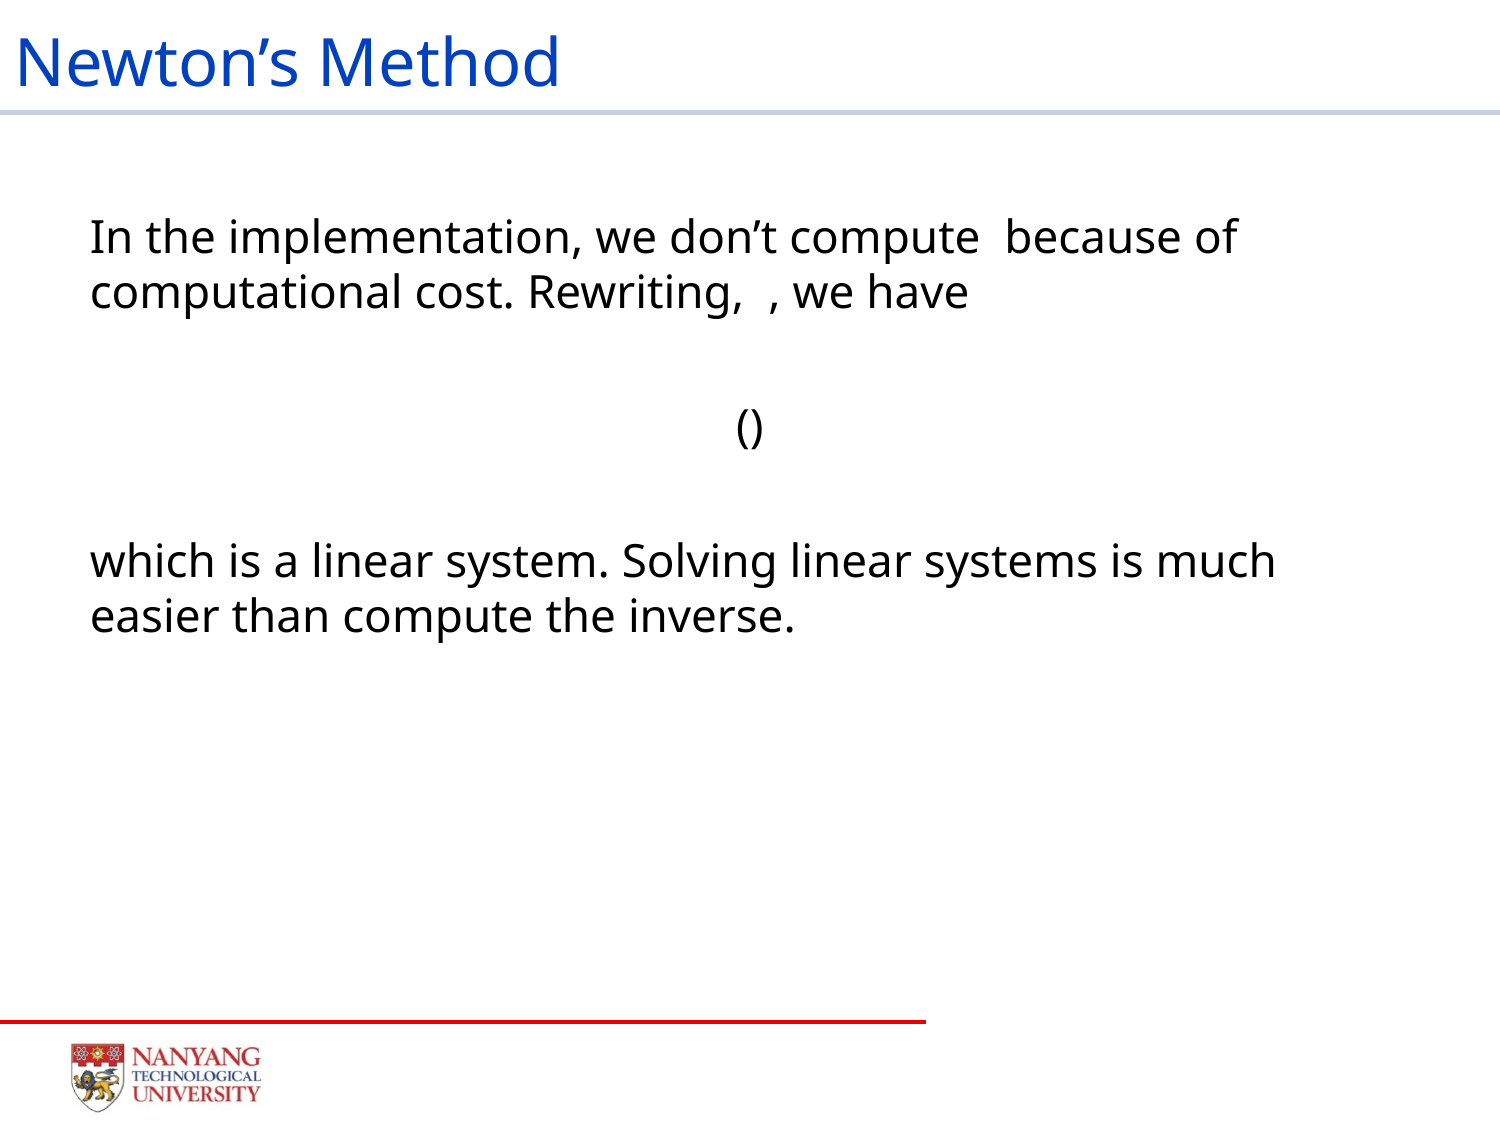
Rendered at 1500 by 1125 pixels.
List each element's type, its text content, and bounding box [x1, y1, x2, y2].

title Newton’s Method [0, 12, 1500, 92]
picture [67, 1040, 263, 1115]
